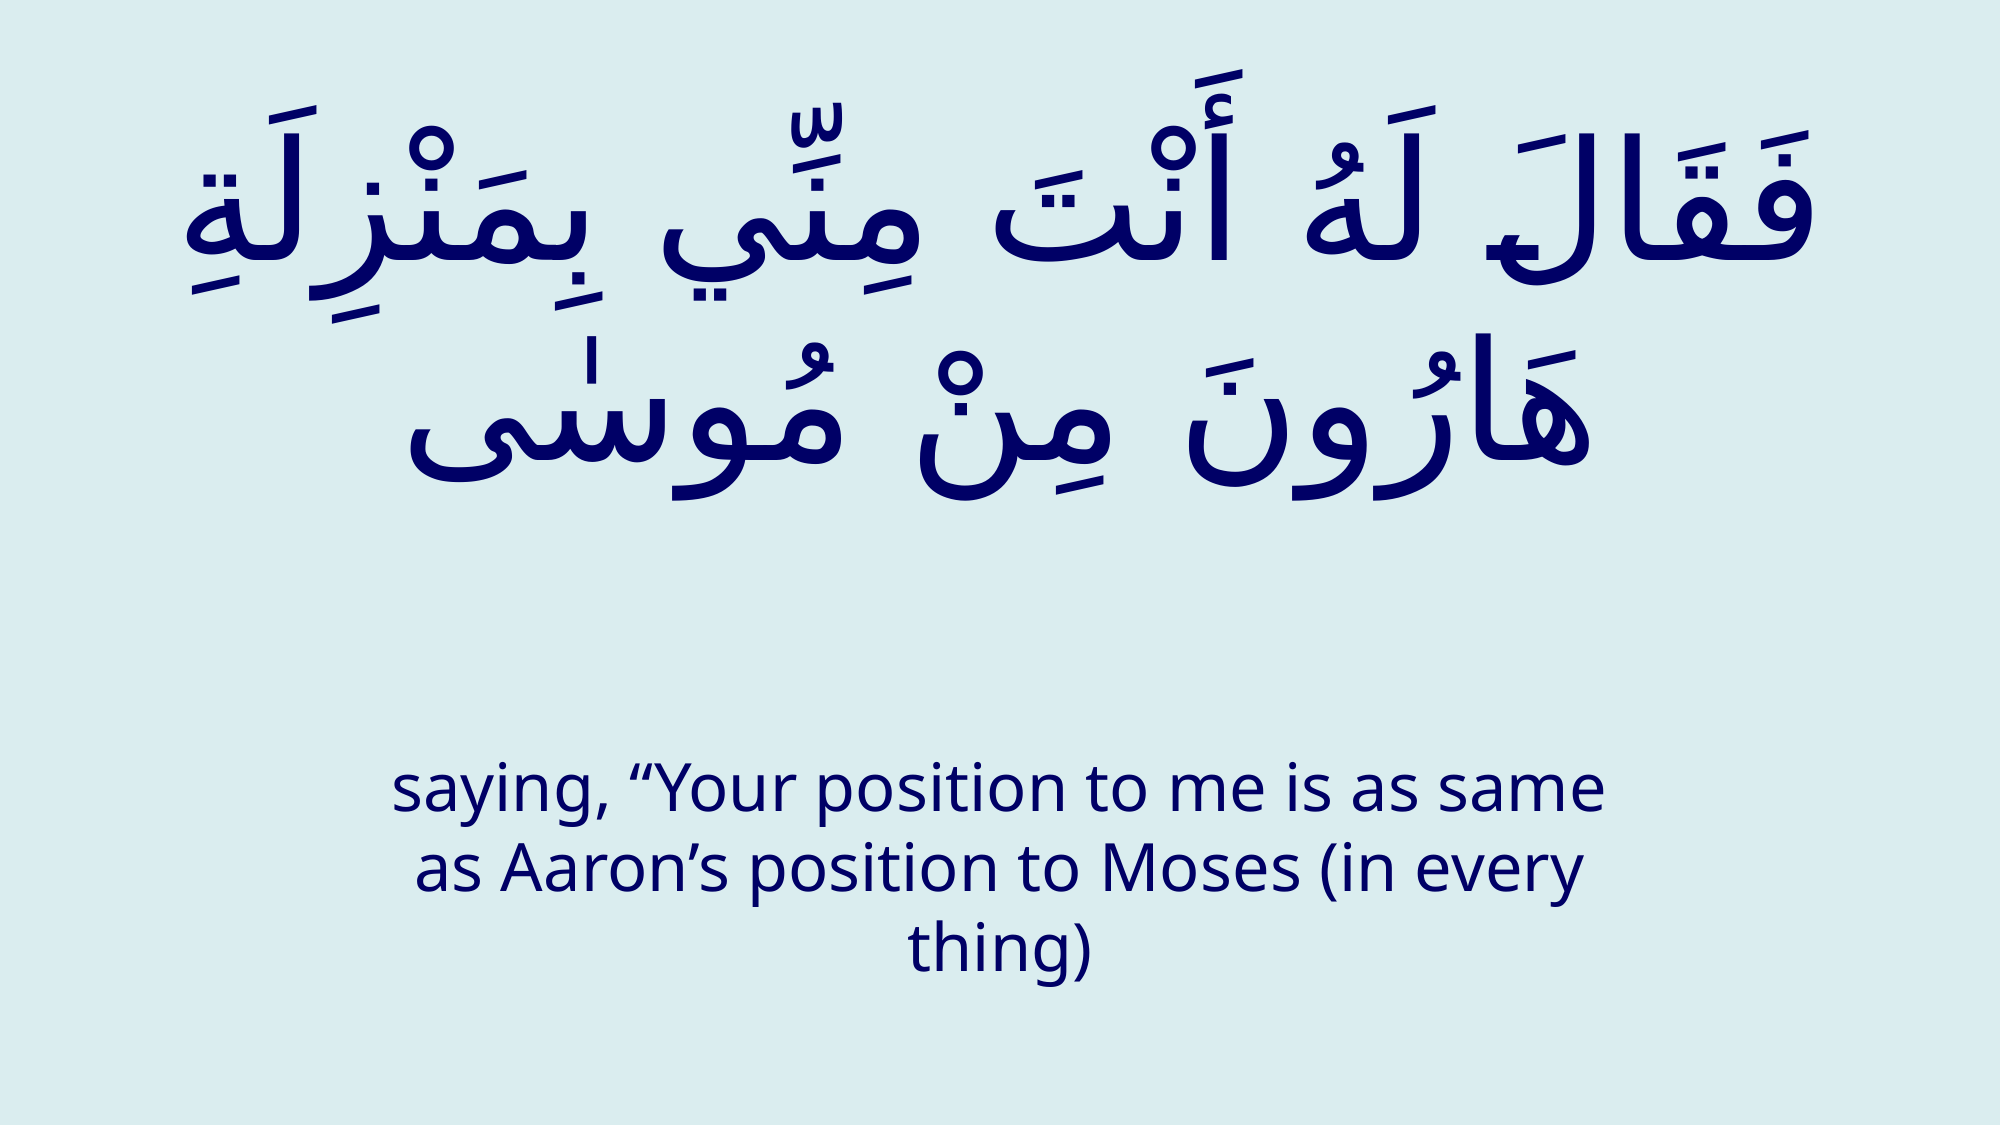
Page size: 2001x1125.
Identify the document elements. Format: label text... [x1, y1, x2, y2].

title فَقَالَ لَهُ أَنْتَ مِنِّي بِمَنْزِلَةِ هَارُونَ مِنْ مُوسٰى [0, 200, 2000, 388]
list saying, “Your position to me is as same as Aaron’s position to Moses (in every thing) [356, 737, 1644, 1050]
